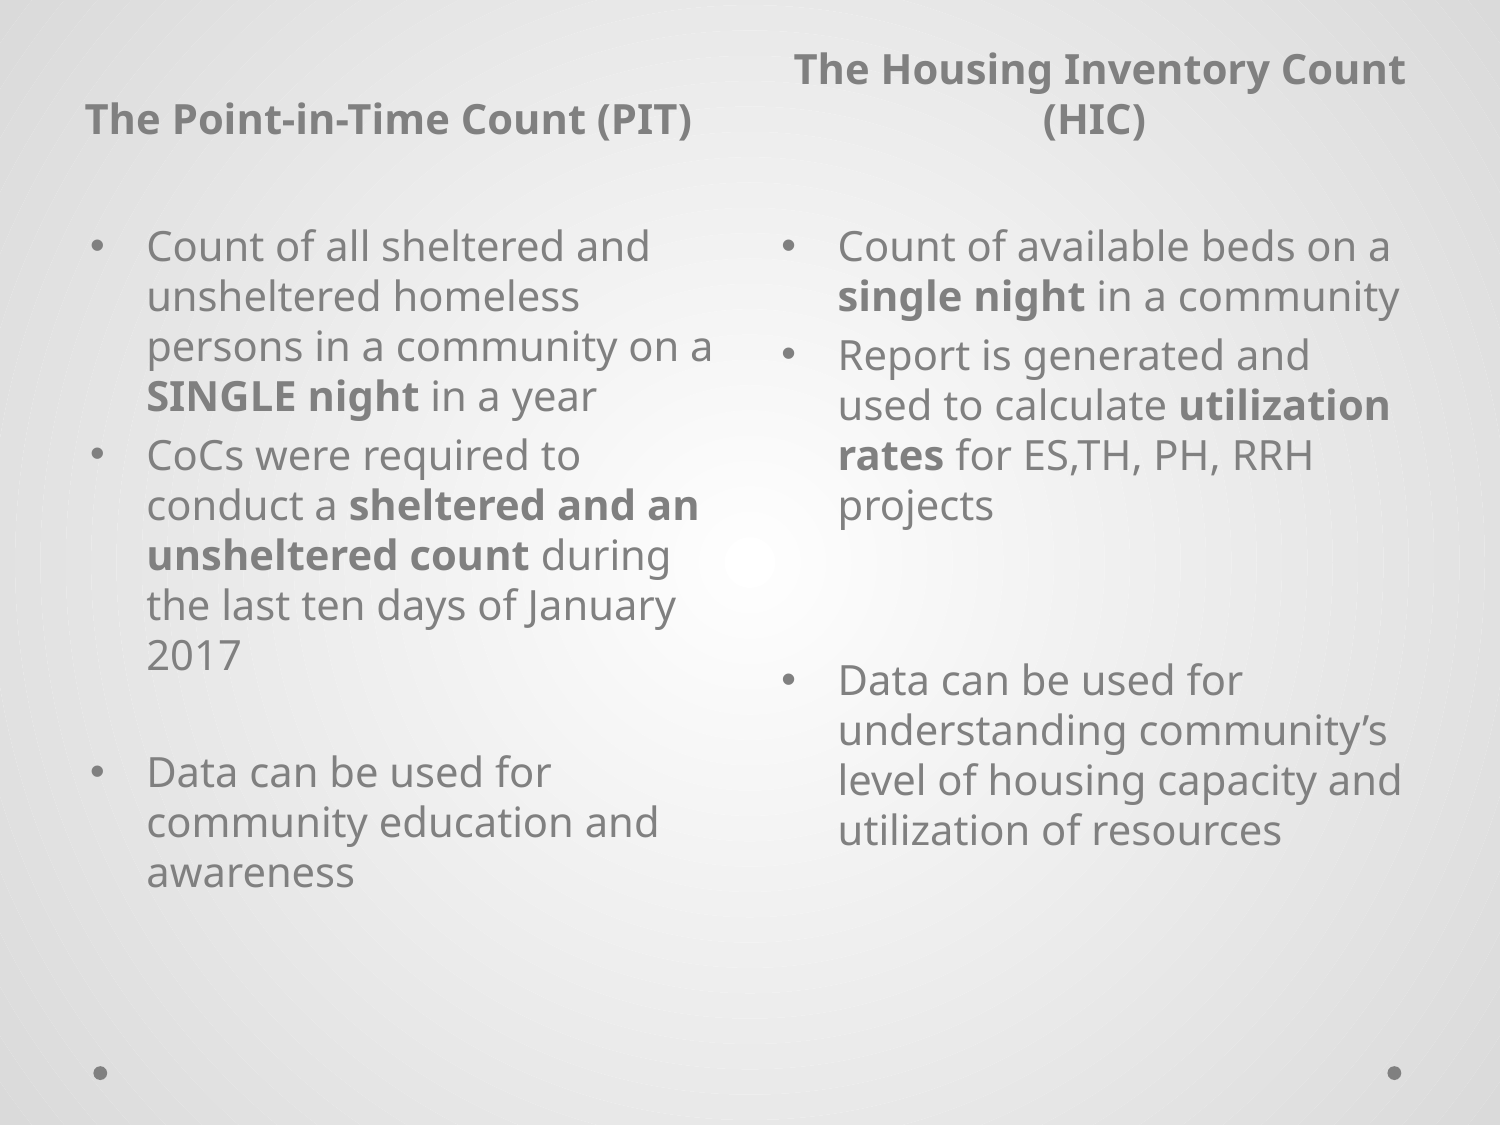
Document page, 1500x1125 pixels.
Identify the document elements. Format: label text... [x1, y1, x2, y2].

list The Housing Inventory Count (HIC) [737, 50, 1463, 150]
list Count of available beds on a single night in a community Report is generated and used to calculate utilization rates for ES,TH, PH, RRH projects Data can be used for understanding community’s level of housing capacity and utilization of resources [766, 212, 1430, 1005]
list Count of all sheltered and unsheltered homeless persons in a community on a SINGLE night in a year CoCs were required to conduct a sheltered and an unsheltered count during the last ten days of January 2017 Data can be used for community education and awareness [75, 212, 738, 1005]
list The Point-in-Time Count (PIT) [62, 50, 726, 150]
